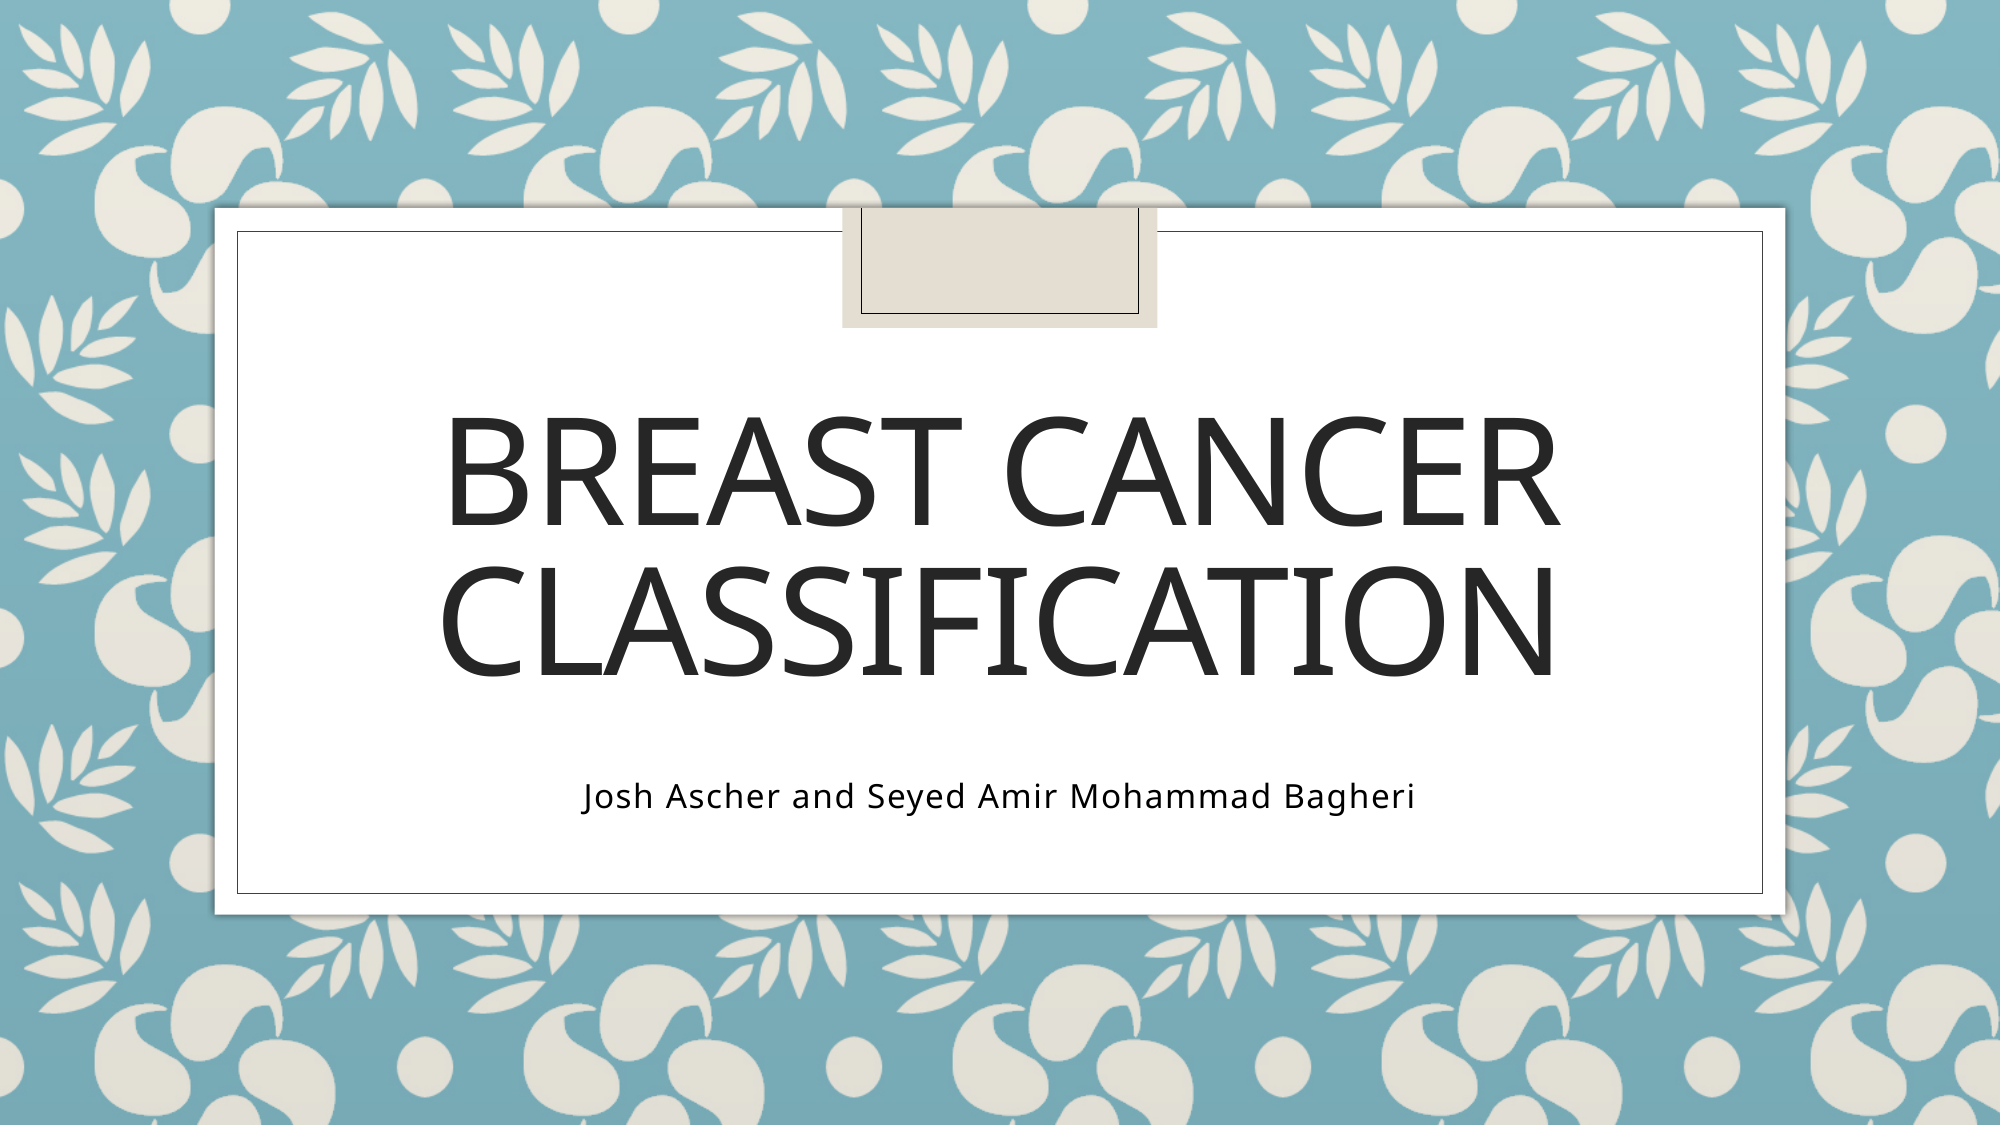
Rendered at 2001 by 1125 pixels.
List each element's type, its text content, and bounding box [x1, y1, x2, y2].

subtitle Josh Ascher and Seyed Amir Mohammad Bagheri [256, 768, 1745, 844]
title Breast Cancer Classification [256, 343, 1744, 768]
